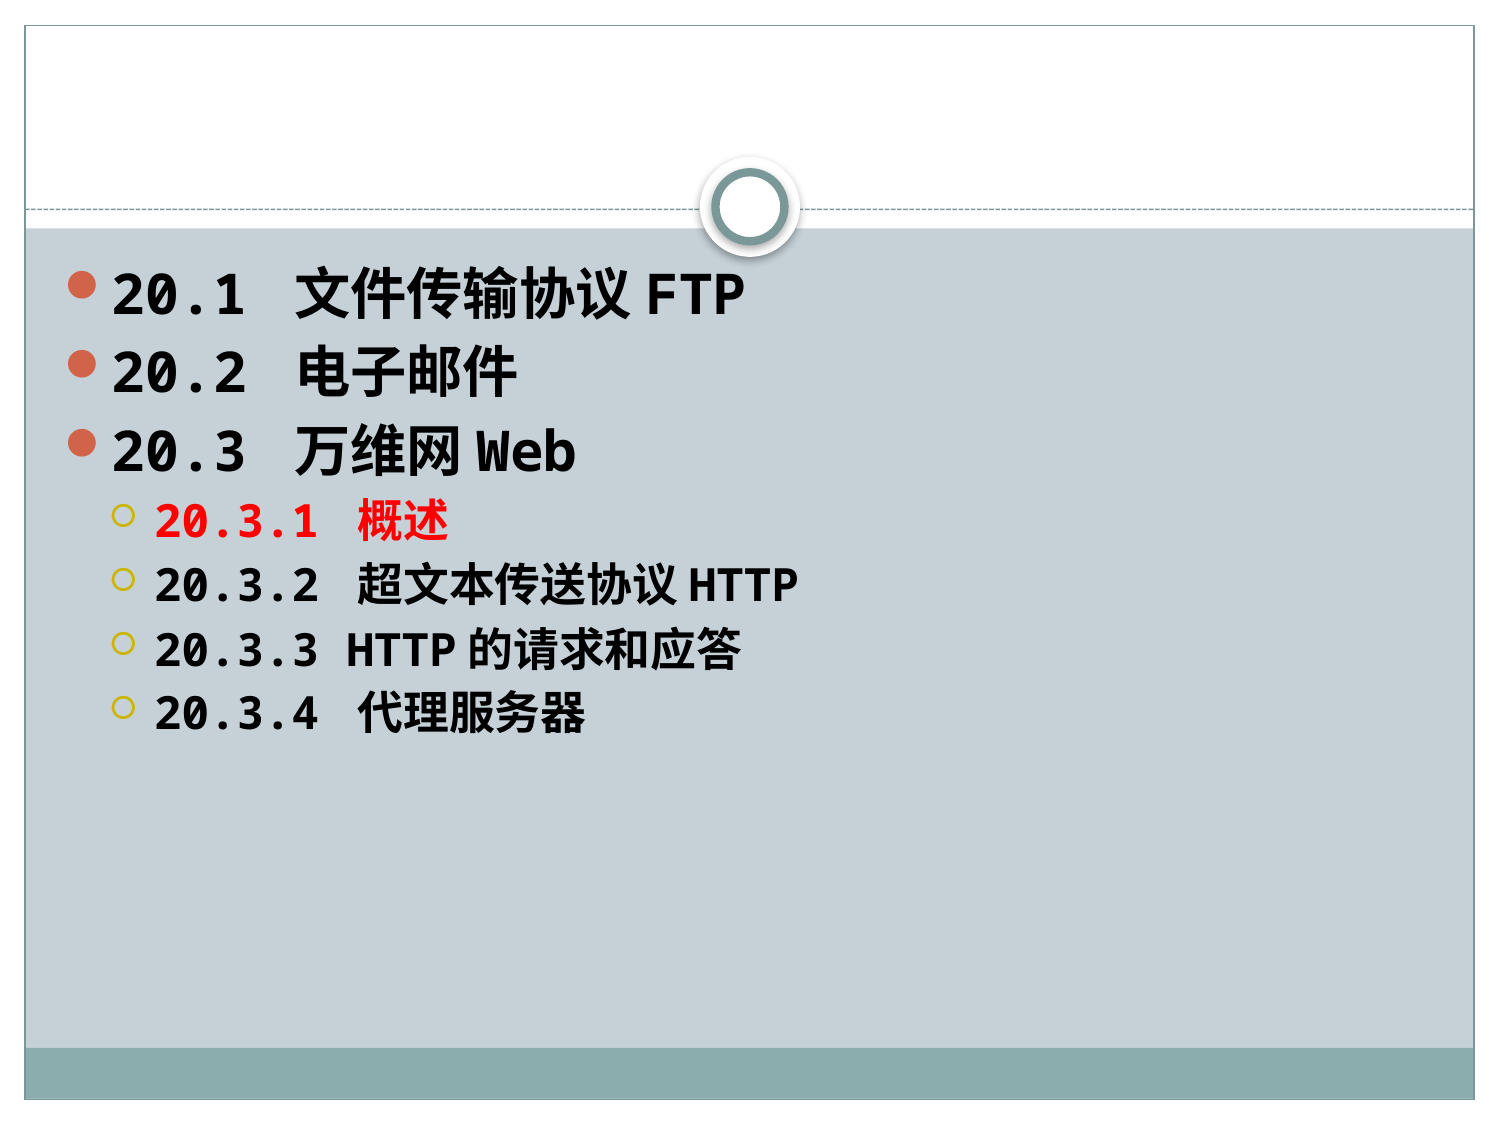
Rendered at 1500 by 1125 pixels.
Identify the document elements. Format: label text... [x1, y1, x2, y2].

list 20.1 文件传输协议FTP 20.2 电子邮件 20.3 万维网Web 20.3.1 概述 20.3.2 超文本传送协议HTTP 20.3.3 HTTP的请求和应答 20.3.4 代理服务器 [49, 250, 1445, 1001]
